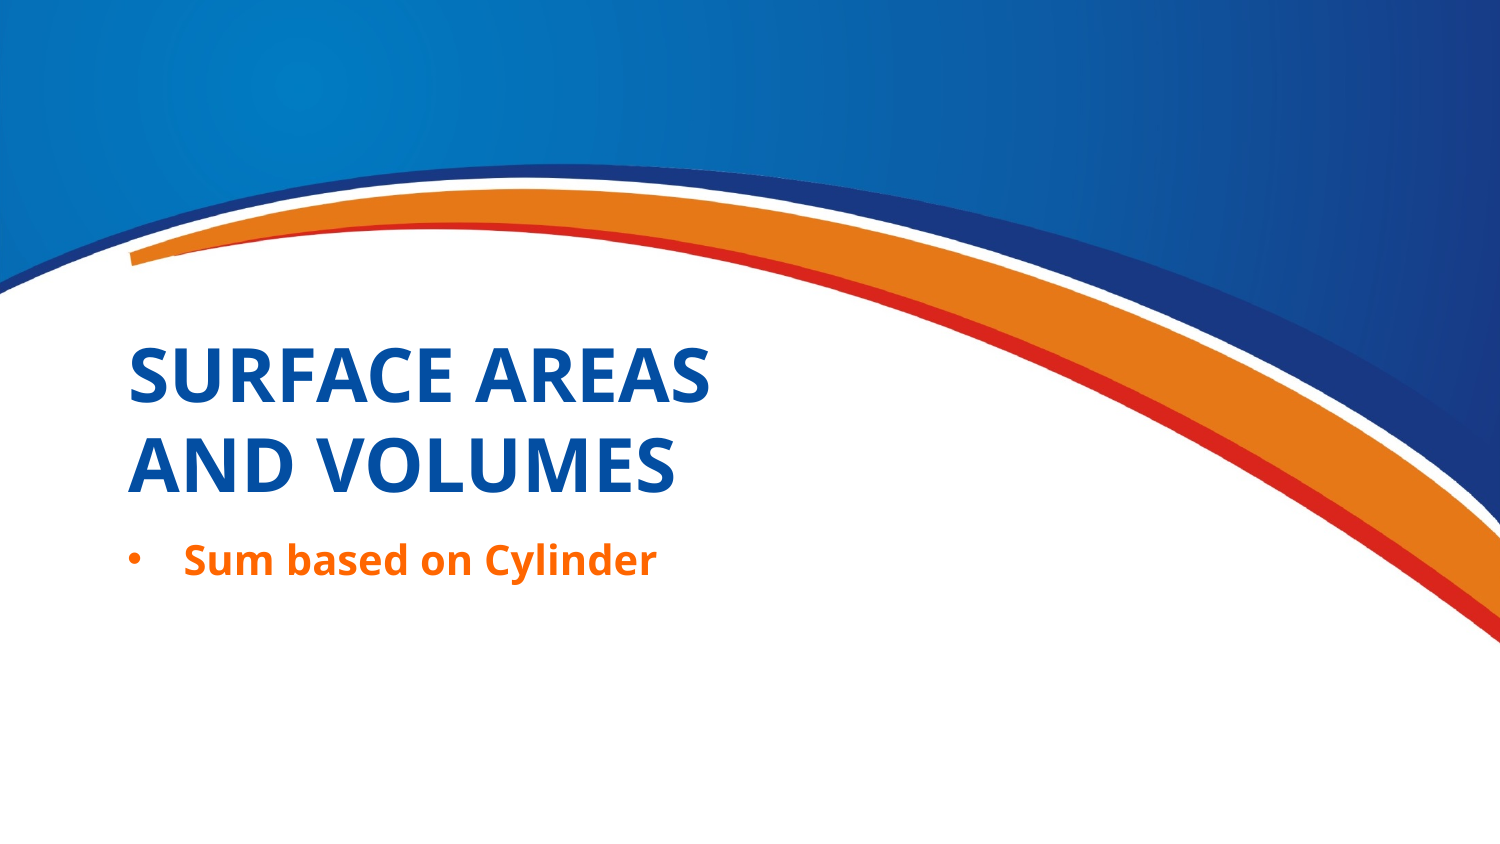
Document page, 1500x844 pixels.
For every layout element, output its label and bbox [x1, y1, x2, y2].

picture [0, 0, 1500, 649]
